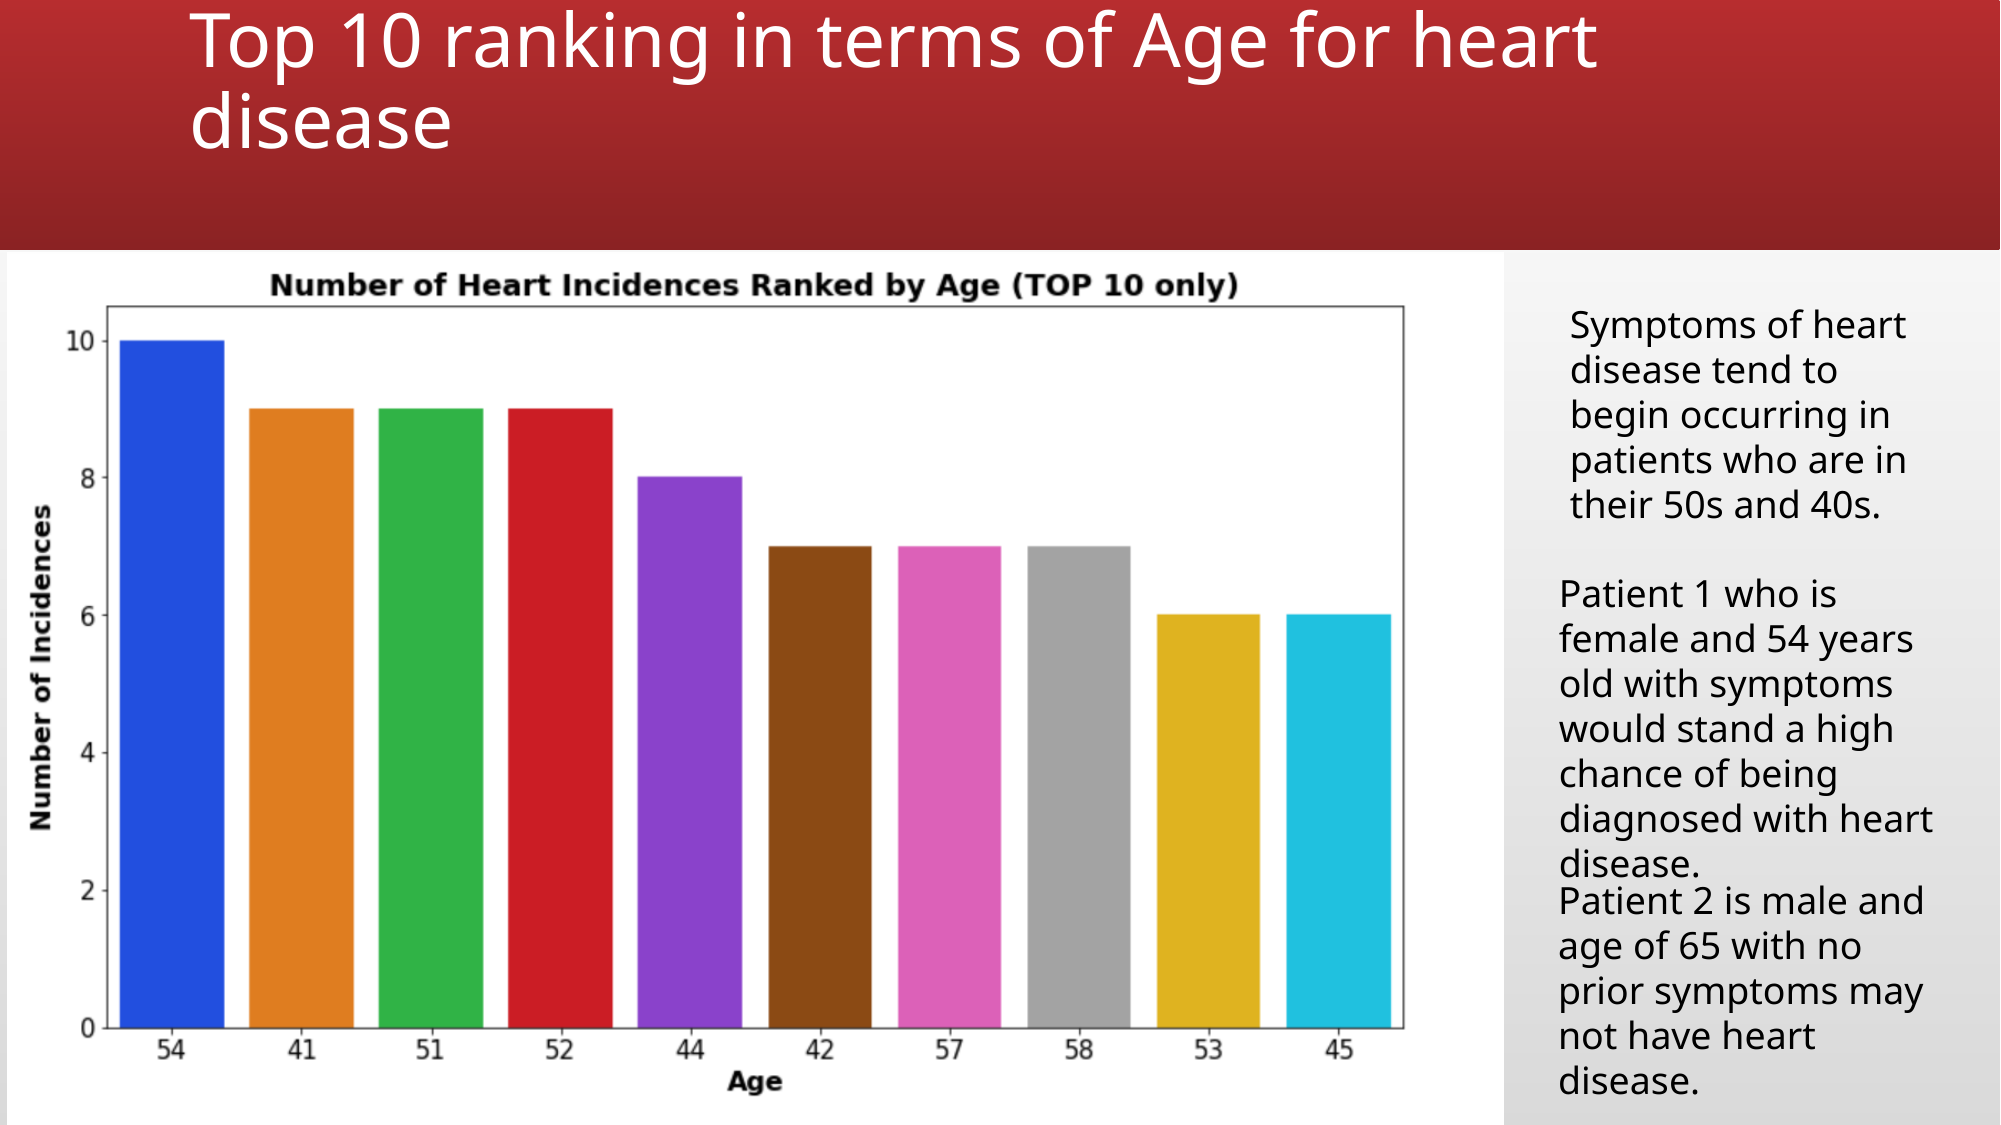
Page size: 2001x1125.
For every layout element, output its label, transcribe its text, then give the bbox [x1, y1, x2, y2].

text_box Symptoms of heart disease tend to begin occurring in patients who are in their 50s and 40s. [1555, 293, 1957, 534]
text_box Patient 2 is male and age of 65 with no prior symptoms may not have heart disease. [1543, 869, 1957, 1110]
picture [7, 252, 1504, 1125]
text_box Patient 1 who is female and 54 years old with symptoms would stand a high chance of being diagnosed with heart disease. [1543, 562, 1958, 893]
title Top 10 ranking in terms of Age for heart disease [174, 0, 1825, 192]
